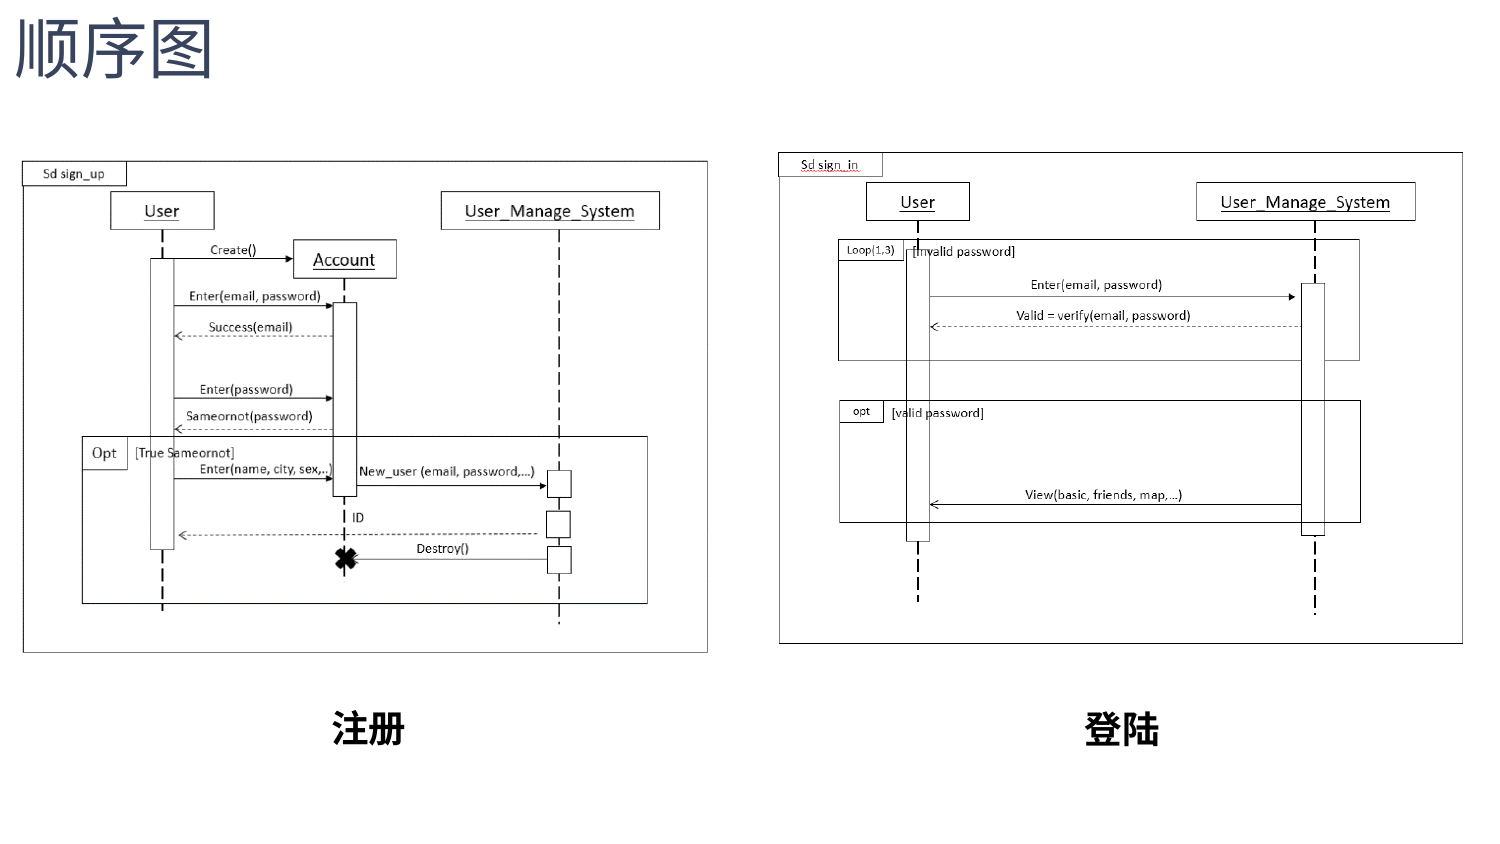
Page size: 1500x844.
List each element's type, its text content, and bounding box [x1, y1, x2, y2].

picture [761, 146, 1484, 667]
picture [11, 146, 726, 667]
text_box 顺序图 [0, 0, 952, 119]
text_box 登陆 [1069, 698, 1176, 804]
text_box 注册 [316, 698, 421, 758]
